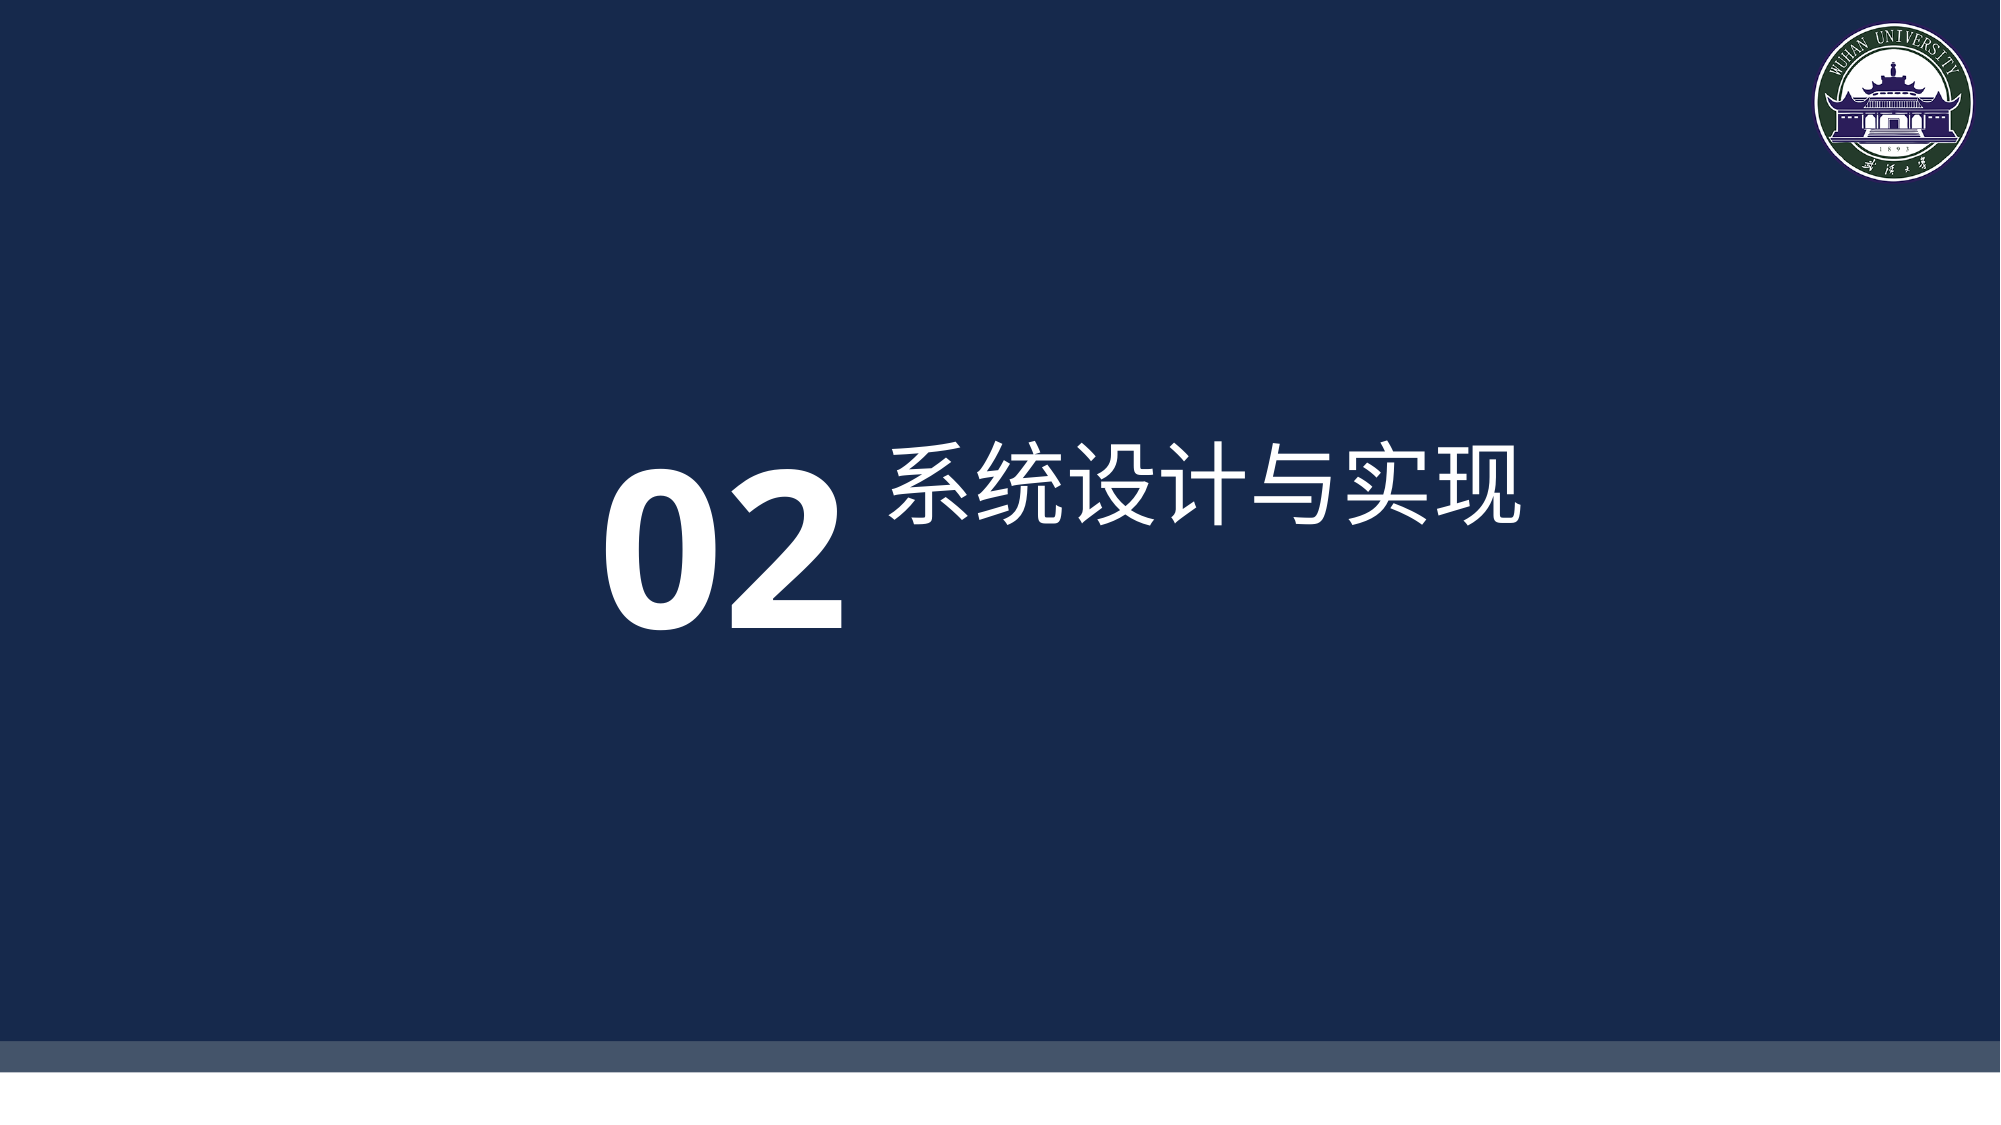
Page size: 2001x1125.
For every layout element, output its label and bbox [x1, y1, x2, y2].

text_box [0, 0, 2000, 1042]
text_box [507, 374, 1628, 665]
text_box [0, 1042, 2000, 1073]
picture [1811, 20, 1976, 184]
